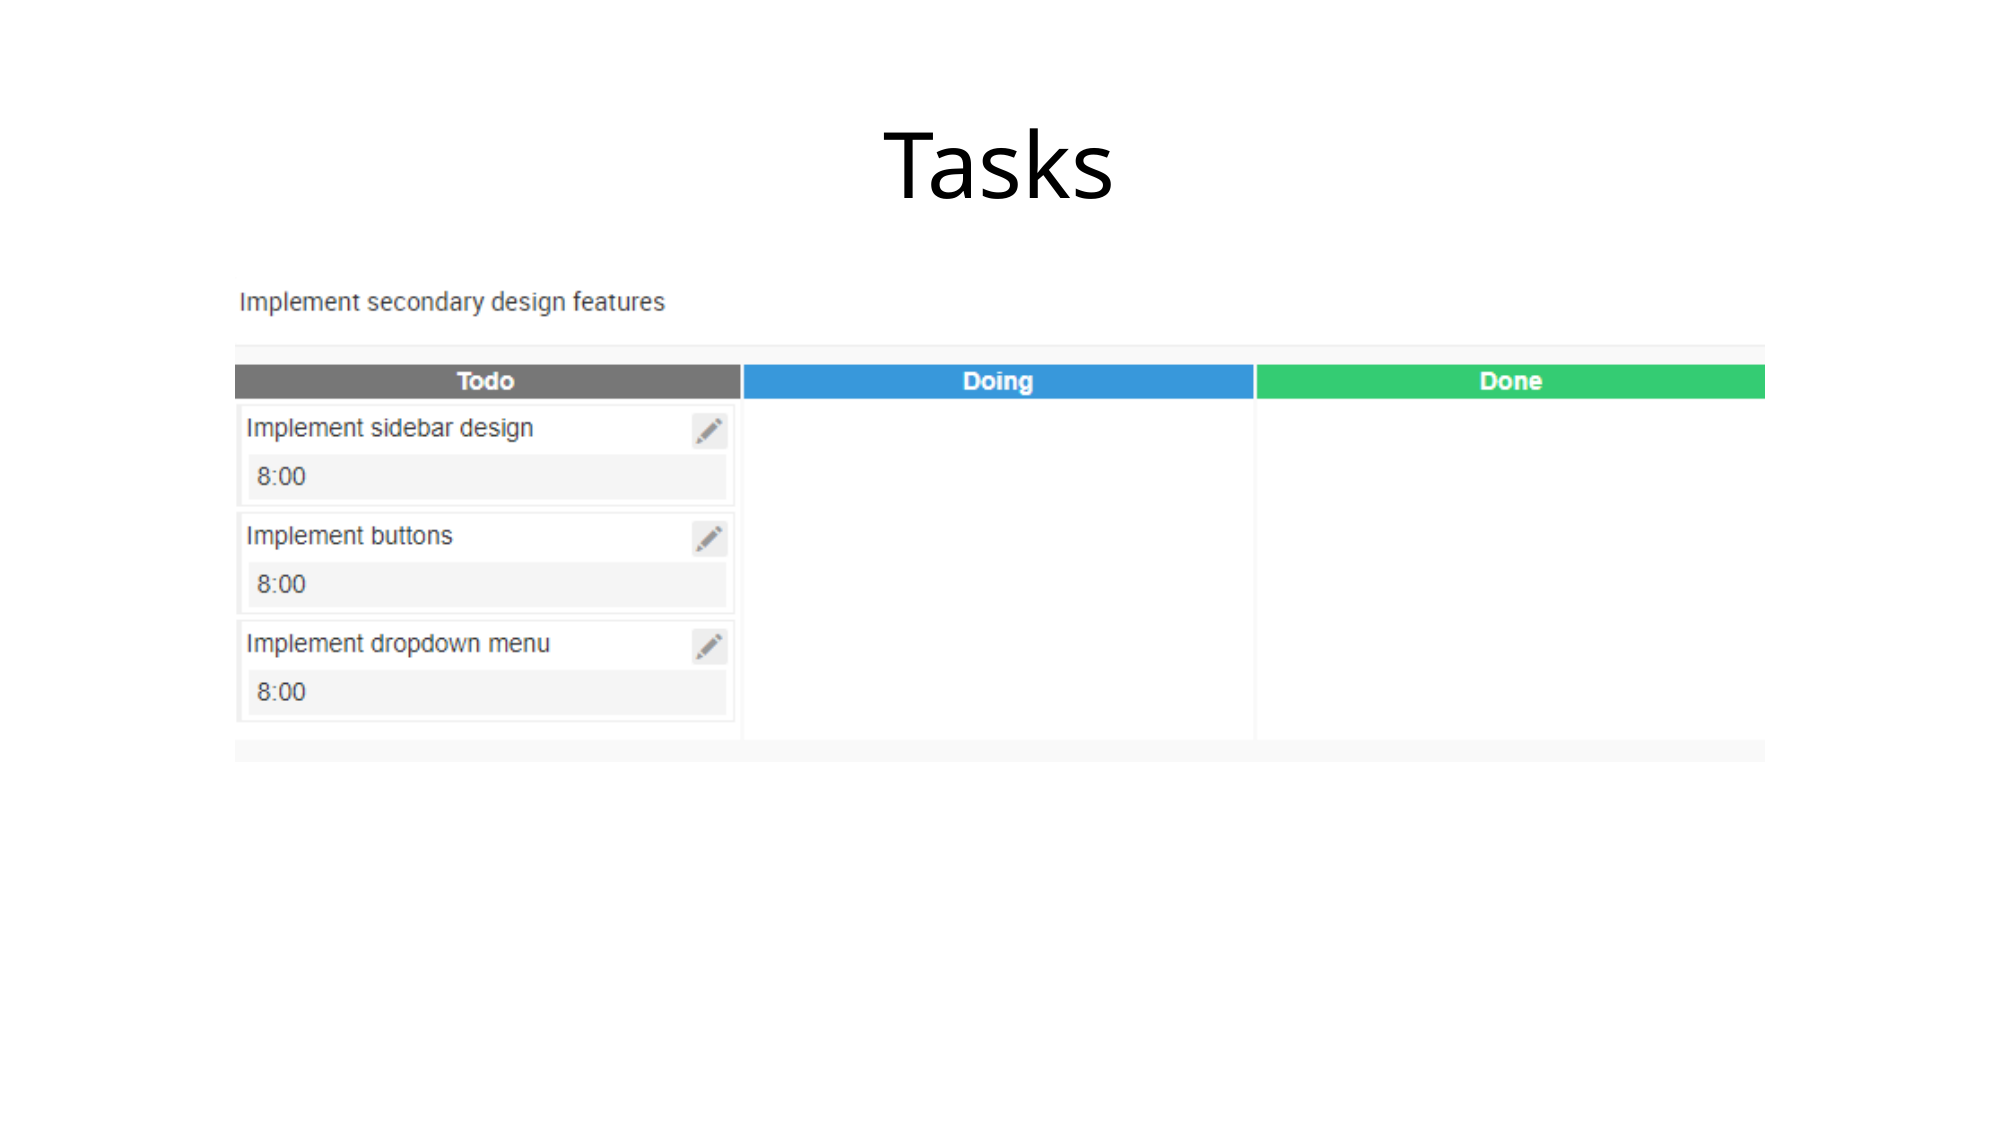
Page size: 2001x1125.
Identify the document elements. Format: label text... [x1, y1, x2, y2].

picture [235, 277, 1765, 762]
title Tasks [137, 59, 1863, 278]
